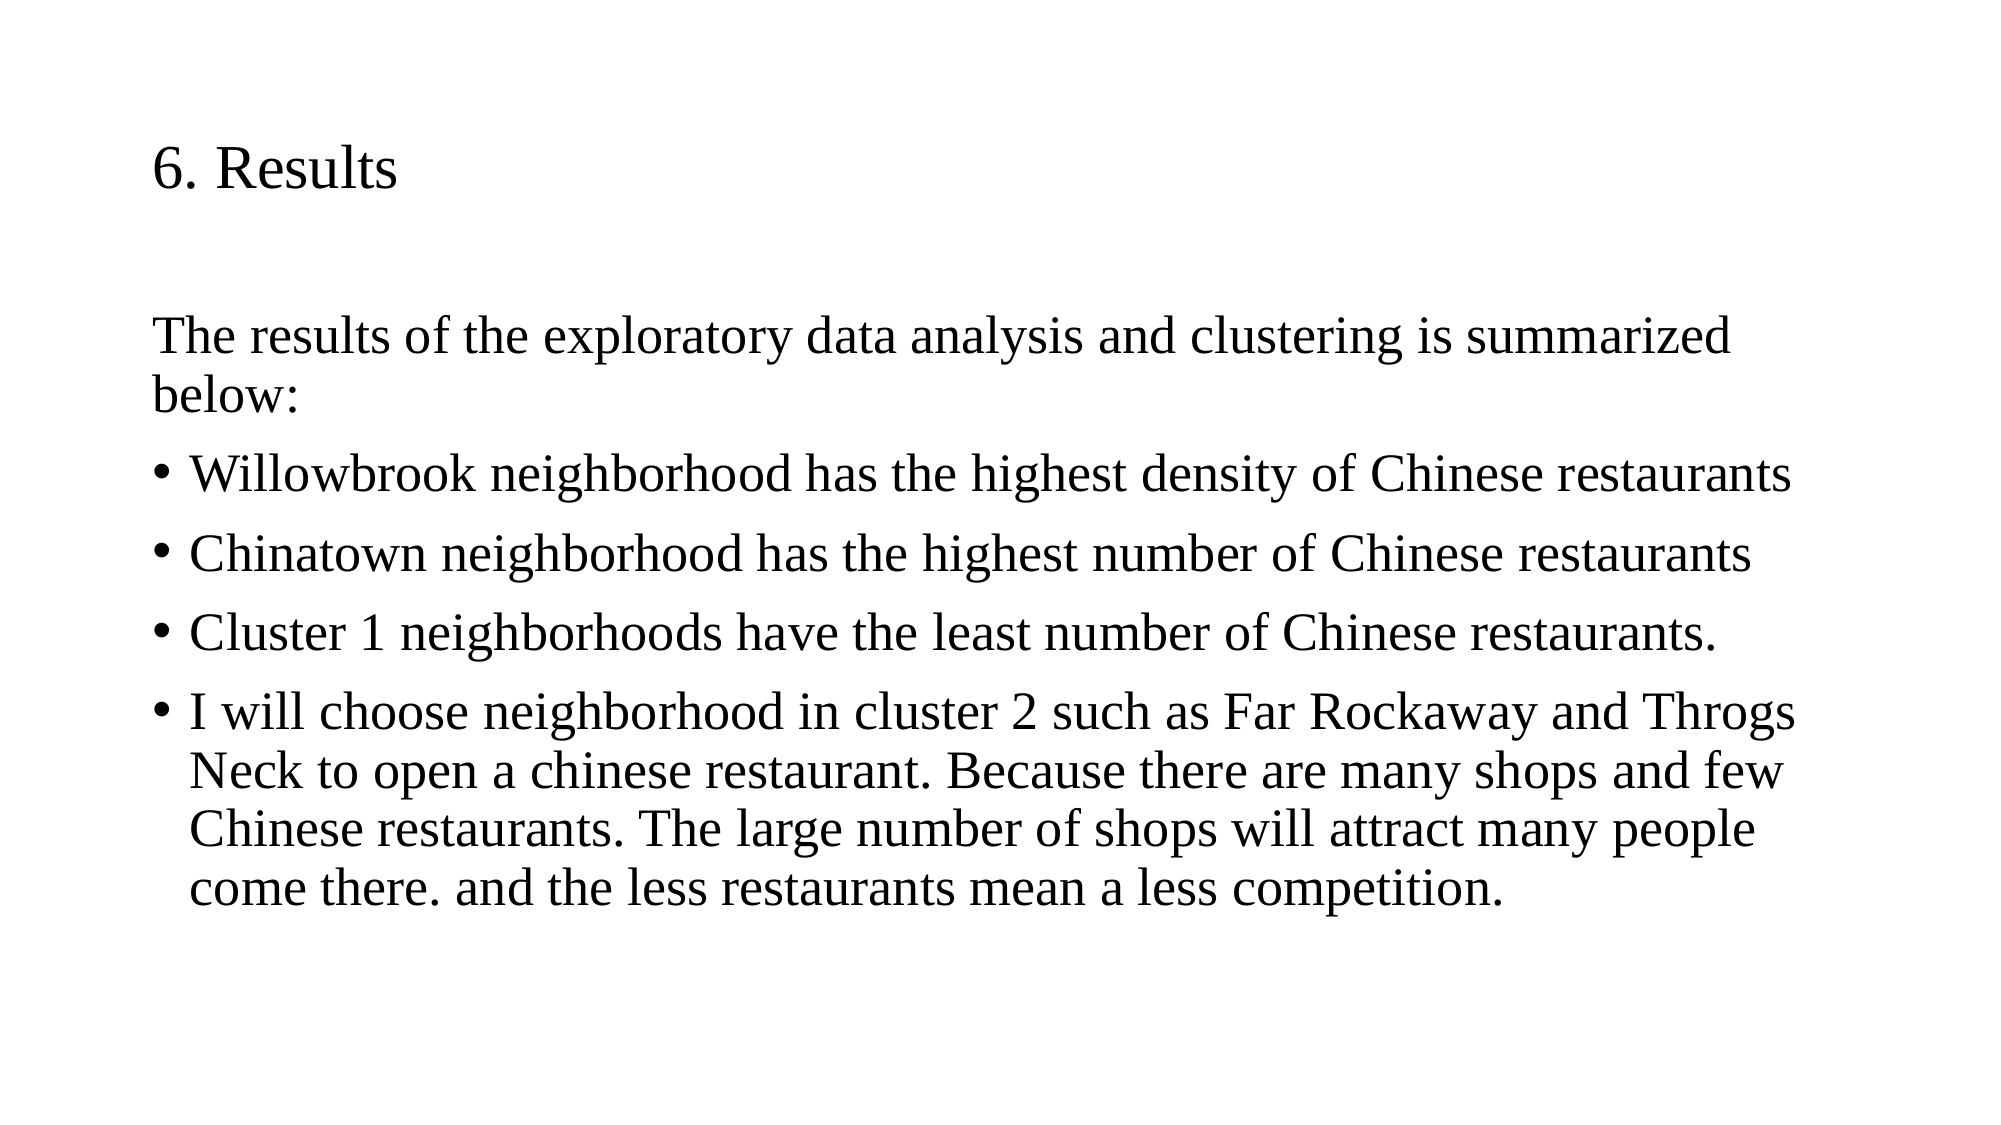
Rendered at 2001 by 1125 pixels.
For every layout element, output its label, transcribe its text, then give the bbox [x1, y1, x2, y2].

title 6. Results [137, 59, 1863, 278]
list The results of the exploratory data analysis and clustering is summarized below: Willowbrook neighborhood has the highest density of Chinese restaurants Chinatown neighborhood has the highest number of Chinese restaurants Cluster 1 neighborhoods have the least number of Chinese restaurants. I will choose neighborhood in cluster 2 such as Far Rockaway and Throgs Neck to open a chinese restaurant. Because there are many shops and few Chinese restaurants. The large number of shops will attract many people come there. and the less restaurants mean a less competition. [137, 299, 1863, 1014]
